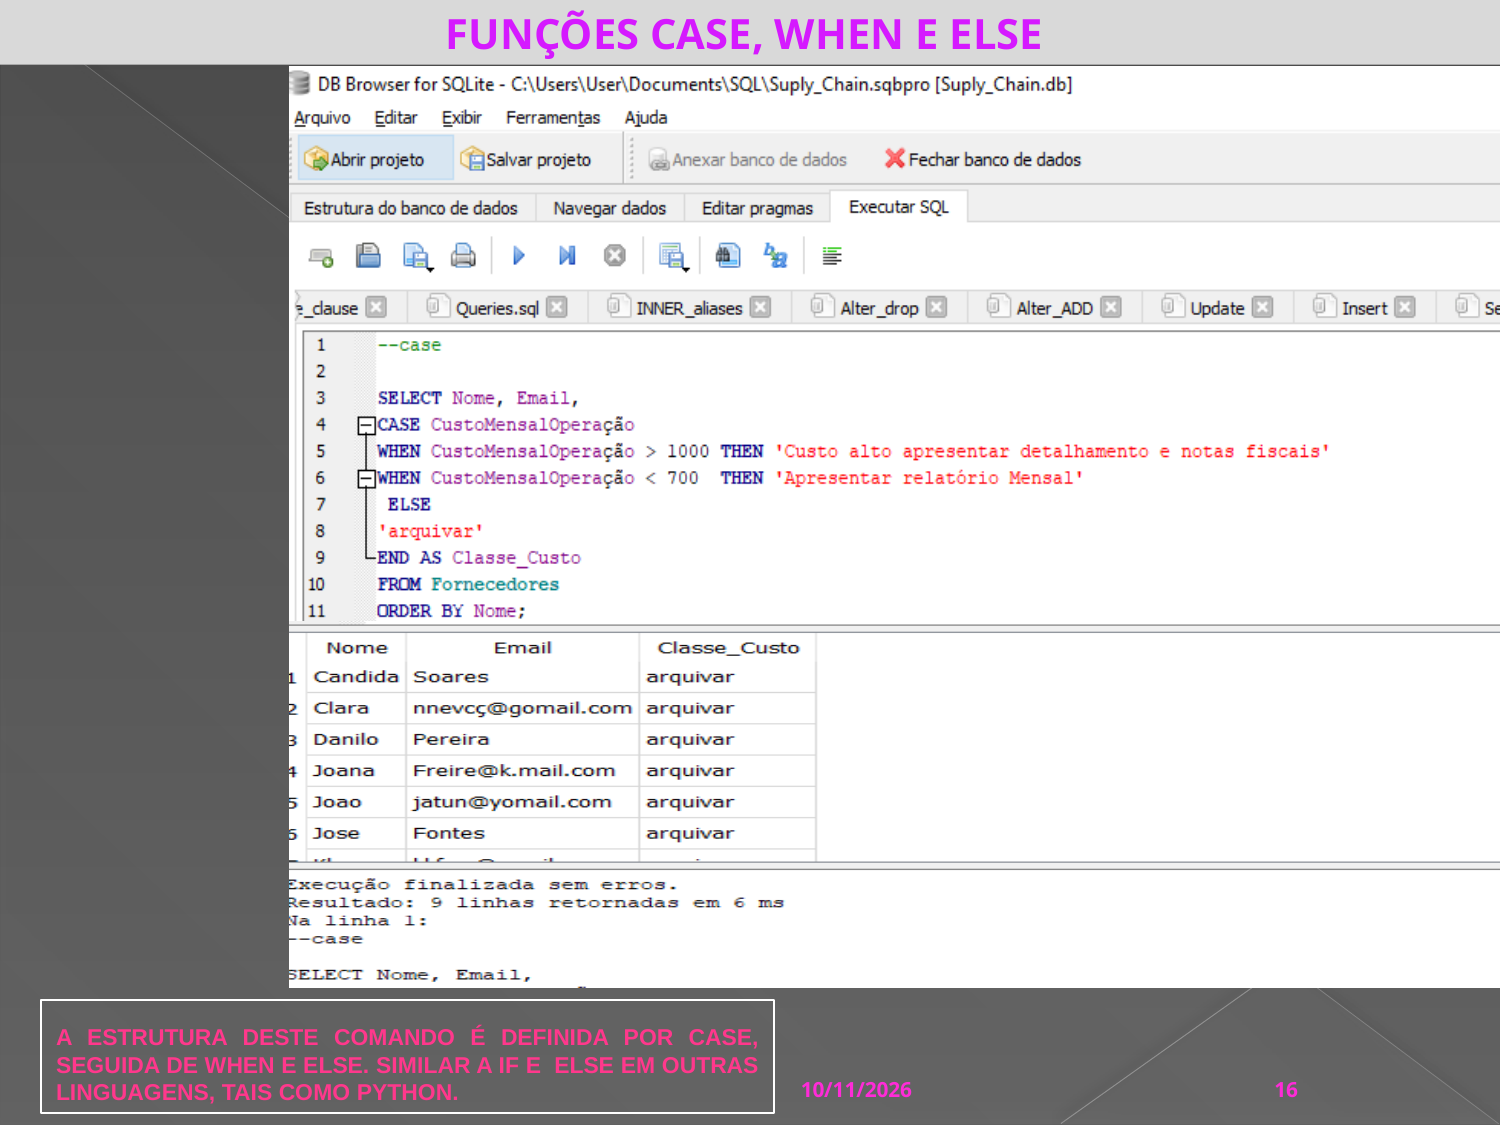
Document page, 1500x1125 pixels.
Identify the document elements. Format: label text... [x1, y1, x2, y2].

text_box FUNÇÕES CASE, WHEN E ELSE [0, 0, 1500, 65]
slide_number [786, 1063, 1136, 1113]
picture [289, 66, 1500, 988]
footer A ESTRUTURA DESTE COMANDO É DEFINIDA POR CASE, SEGUIDA DE WHEN E ELSE. SIMILAR A IF E ELSE EM OUTRAS LINGUAGENS, TAIS COMO PYTHON. [41, 999, 774, 1113]
slide_number 16 [1245, 1063, 1328, 1113]
